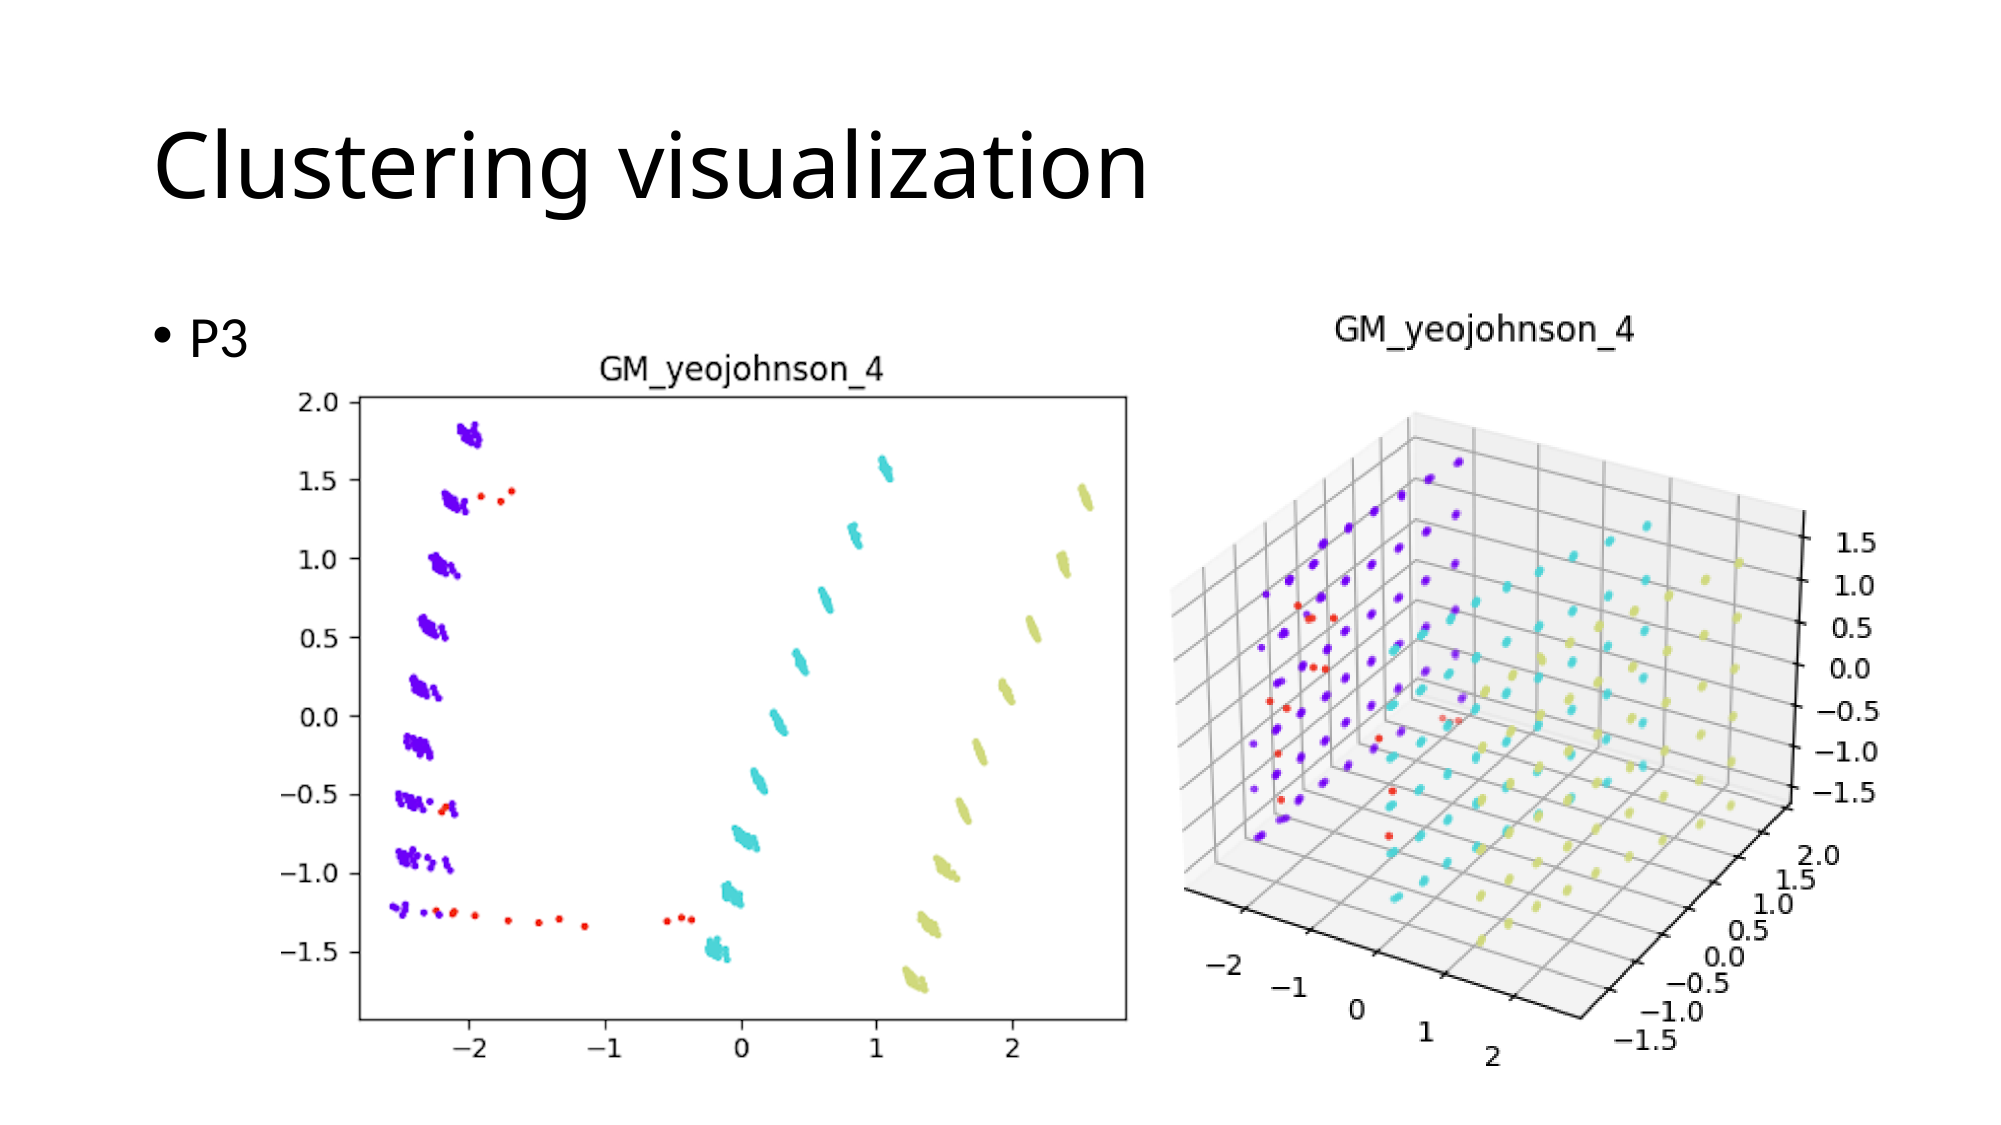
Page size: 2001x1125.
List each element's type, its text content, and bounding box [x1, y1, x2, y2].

list P3 [137, 299, 1863, 1014]
title Clustering visualization [137, 59, 1863, 278]
picture [281, 308, 1914, 1079]
